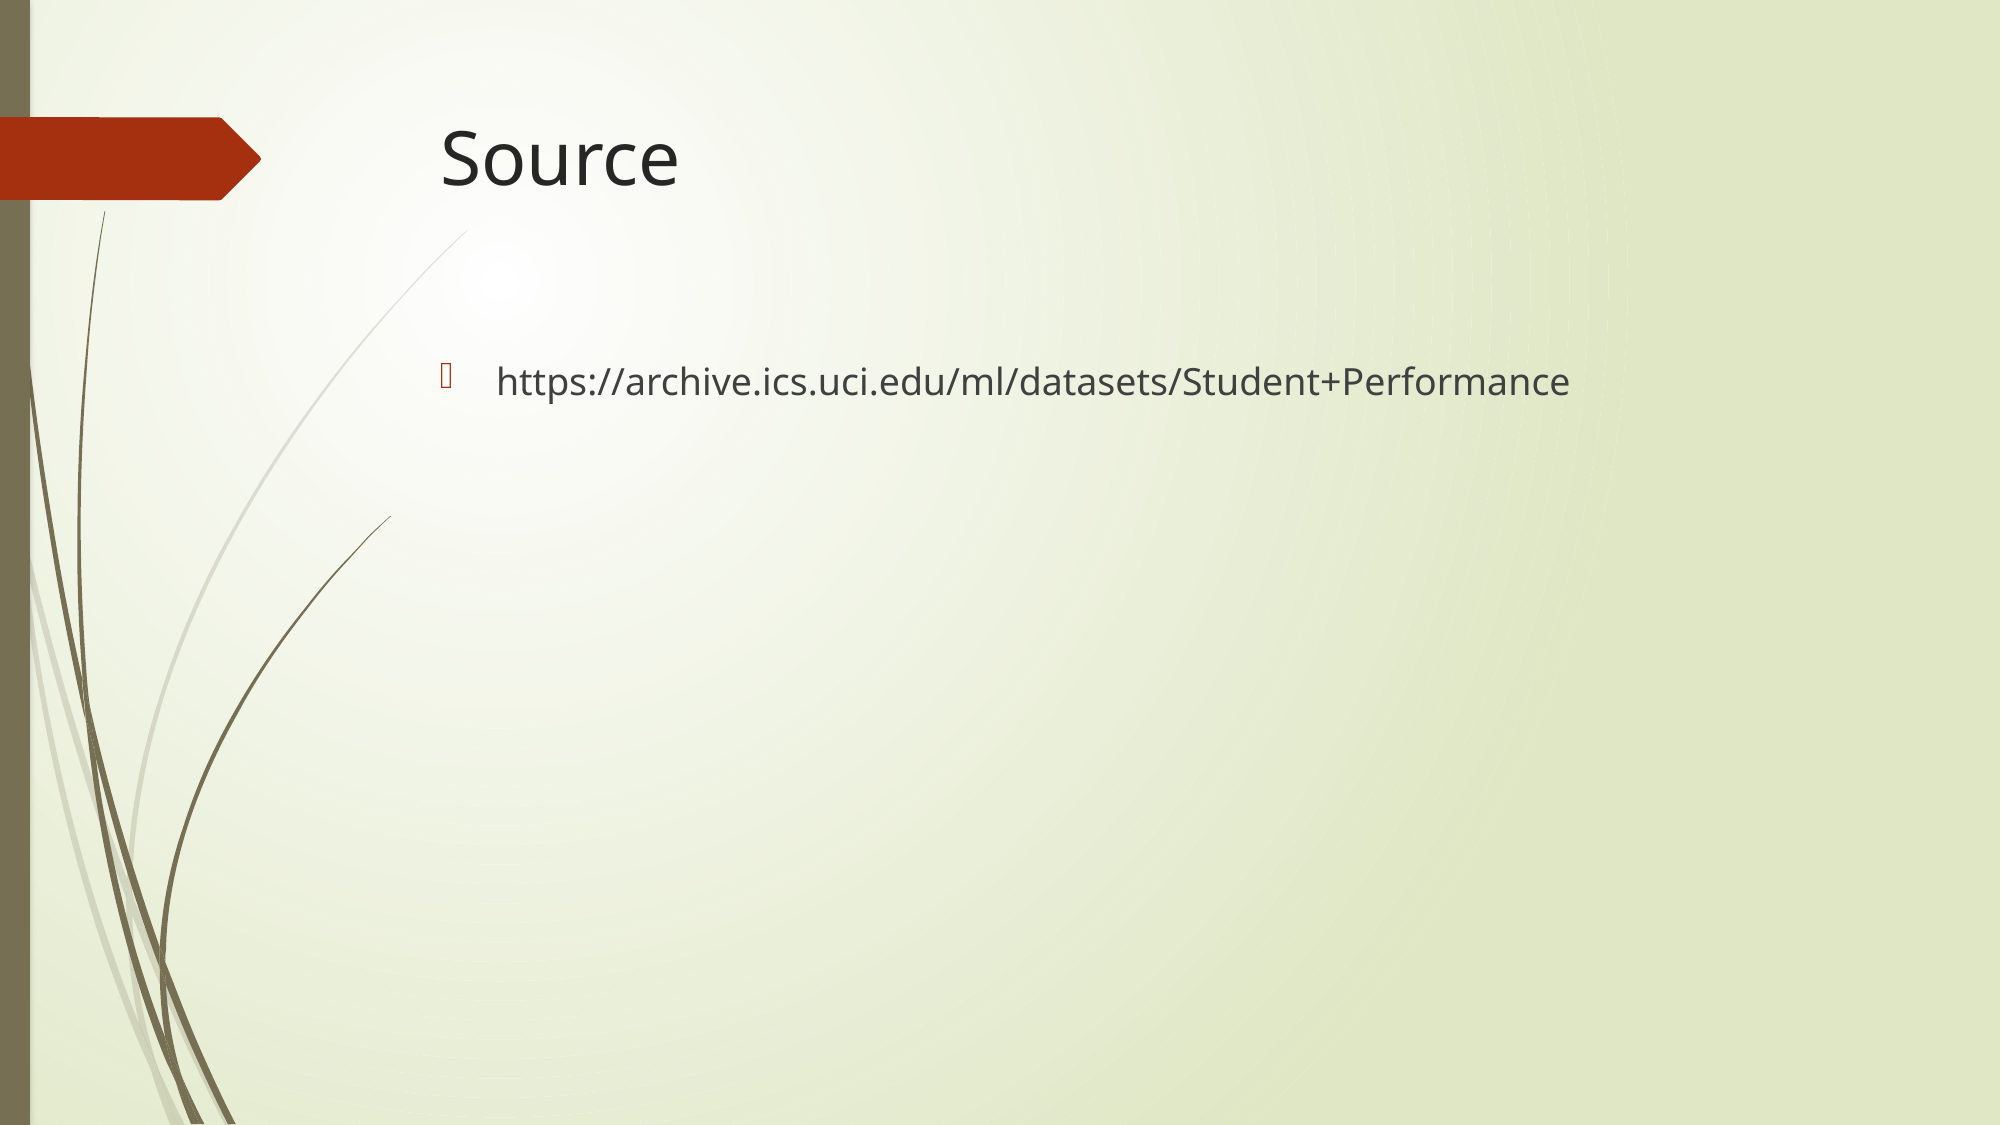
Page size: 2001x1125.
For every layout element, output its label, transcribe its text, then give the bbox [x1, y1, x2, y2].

title Source [425, 102, 1888, 313]
list https://archive.ics.uci.edu/ml/datasets/Student+Performance [424, 350, 1888, 970]
